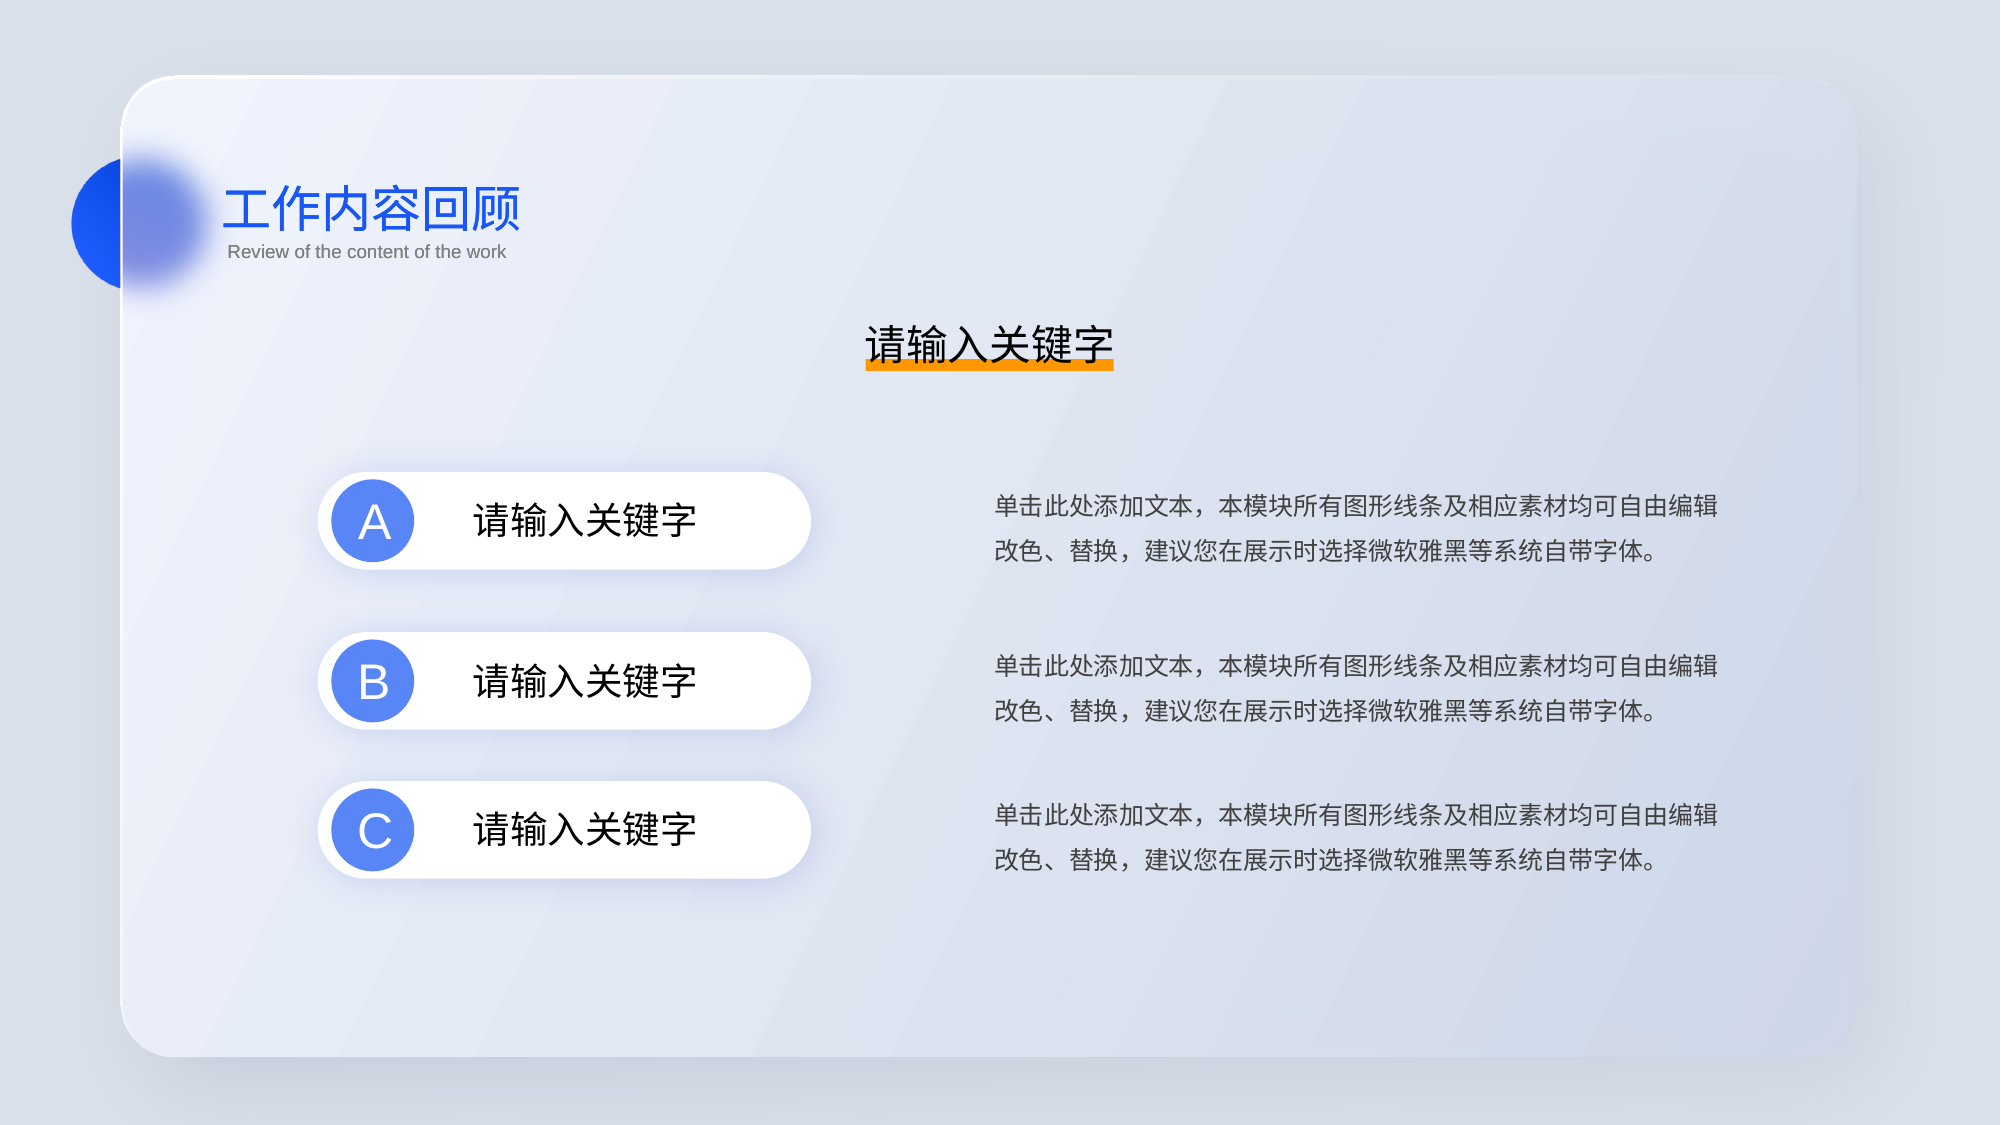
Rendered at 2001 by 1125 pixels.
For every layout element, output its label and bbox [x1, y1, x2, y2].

text_box [872, 467, 1739, 569]
text_box [872, 627, 1739, 729]
text_box [317, 781, 812, 879]
text_box [317, 632, 812, 730]
text_box [317, 471, 812, 570]
text_box [872, 776, 1739, 878]
text_box [0, 0, 2000, 1125]
text_box [834, 311, 1146, 377]
text_box [206, 170, 562, 270]
